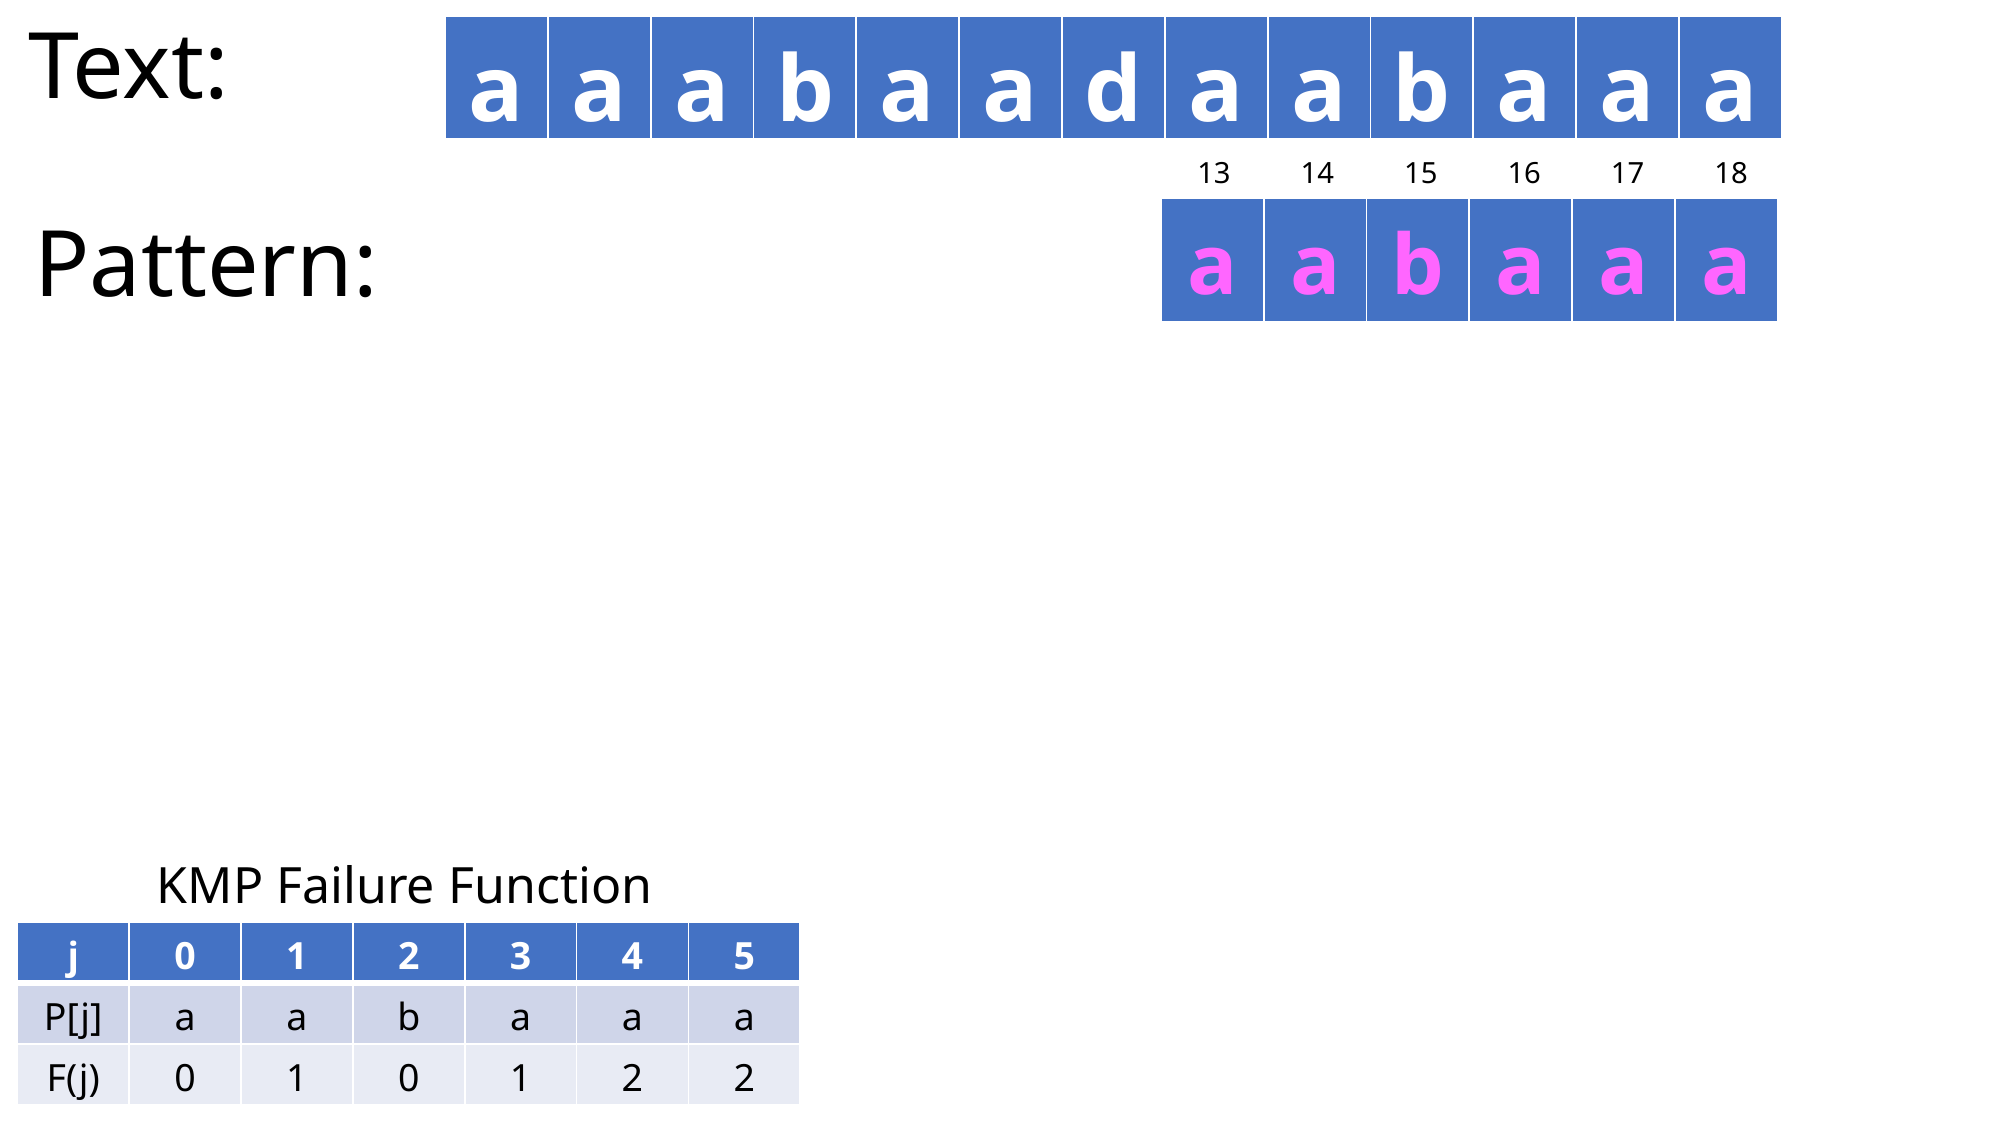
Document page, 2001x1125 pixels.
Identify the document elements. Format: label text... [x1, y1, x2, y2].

table_header j [18, 923, 128, 980]
table_header a [857, 17, 958, 138]
table_header 0 [130, 923, 240, 980]
table_header 3 [466, 923, 576, 980]
table_header 4 [577, 923, 688, 980]
table_header a [1265, 199, 1366, 321]
table_header 1 [242, 923, 352, 980]
text_box 18 [1692, 146, 1770, 197]
table_cell 0 [130, 1045, 240, 1104]
table_header a [1577, 17, 1678, 138]
table_header b [754, 17, 855, 138]
table_header b [1367, 199, 1468, 321]
table_cell P[j] [18, 986, 128, 1043]
table_cell 0 [354, 1045, 464, 1104]
table_header a [1470, 199, 1571, 321]
table_header a [1573, 199, 1674, 321]
table_header a [549, 17, 650, 138]
table_header a [1166, 17, 1267, 138]
table_cell 2 [577, 1045, 688, 1104]
table_header a [1680, 17, 1781, 138]
text_box 16 [1486, 146, 1563, 197]
text_box 14 [1279, 146, 1356, 197]
table_cell 2 [689, 1045, 799, 1104]
table_header a [1162, 199, 1263, 321]
table_header a [960, 17, 1061, 138]
table_header b [1371, 17, 1472, 138]
table_cell F(j) [18, 1045, 128, 1104]
text_box Text: [0, 0, 298, 125]
table_cell a [242, 986, 352, 1043]
text_box Pattern: [3, 197, 409, 323]
text_box KMP Failure Function [48, 846, 762, 921]
table_header d [1063, 17, 1164, 138]
table_cell b [354, 986, 464, 1043]
table_header 5 [689, 923, 799, 980]
table_header a [1474, 17, 1575, 138]
table_cell a [689, 986, 799, 1043]
table_header 2 [354, 923, 464, 980]
table_cell 1 [242, 1045, 352, 1104]
table_cell 1 [466, 1045, 576, 1104]
text_box 15 [1382, 146, 1459, 197]
table_cell a [130, 986, 240, 1043]
table_header a [652, 17, 753, 138]
text_box 17 [1589, 147, 1666, 197]
table_cell a [466, 986, 576, 1043]
table_header a [446, 17, 547, 138]
text_box 13 [1175, 146, 1253, 197]
table_header a [1269, 17, 1370, 138]
table_cell a [577, 986, 688, 1043]
table_header a [1676, 199, 1777, 321]
